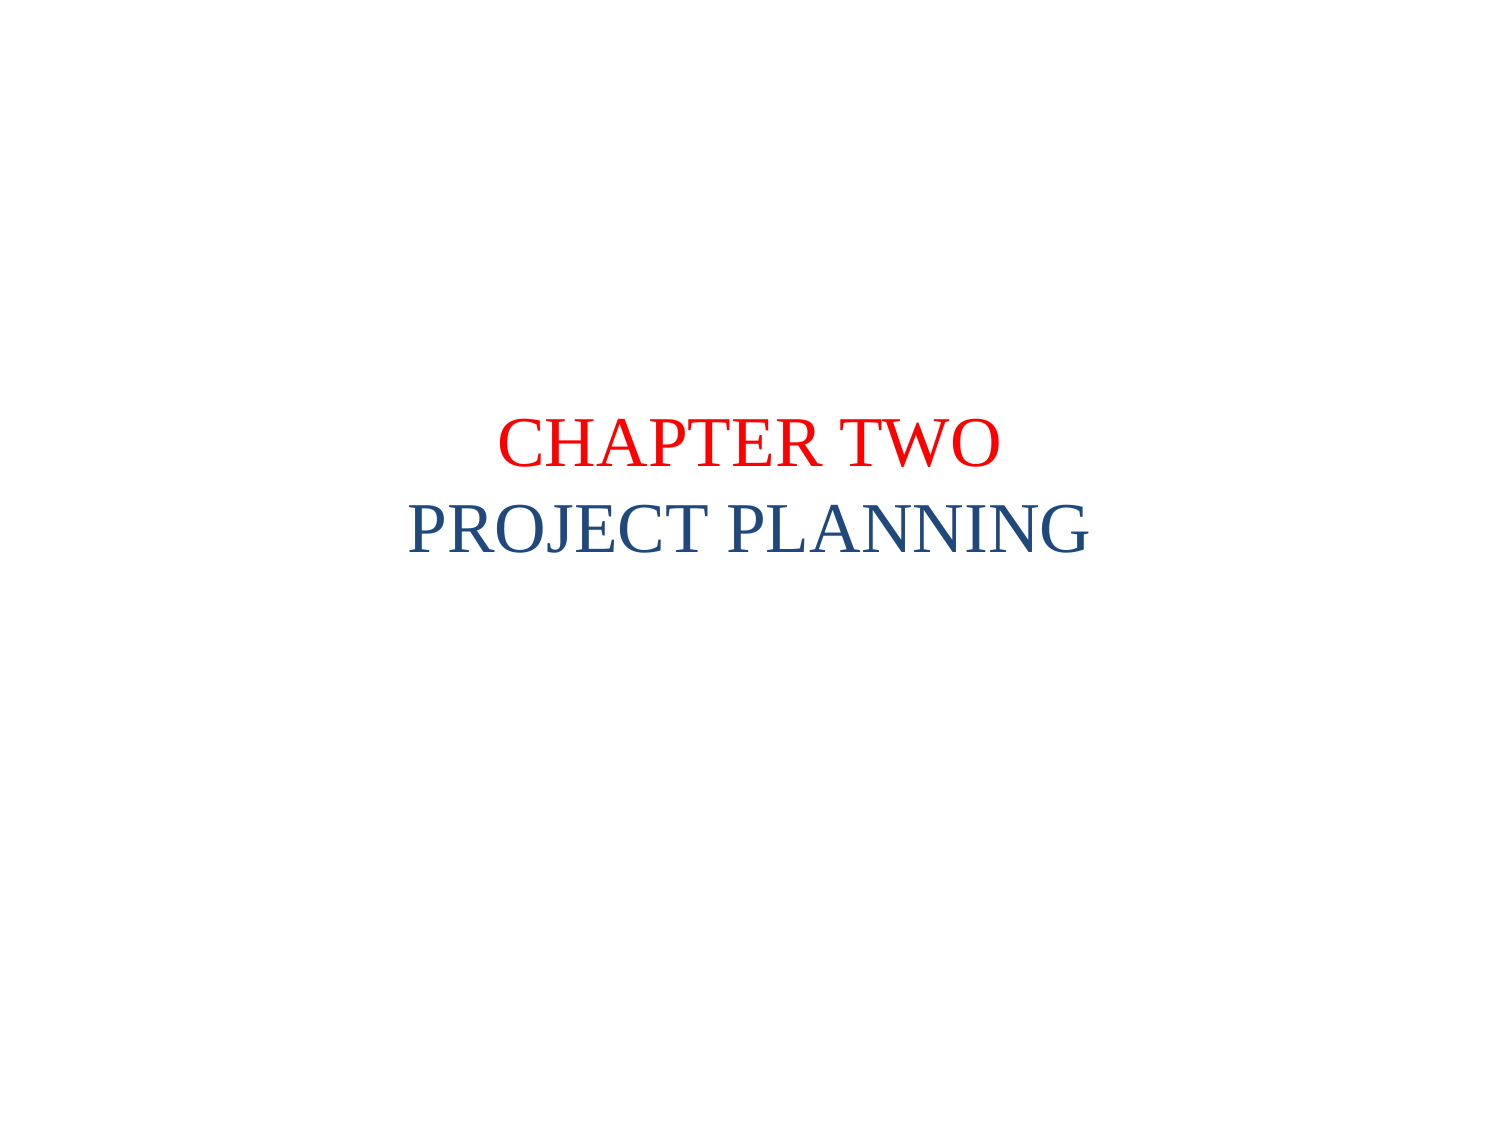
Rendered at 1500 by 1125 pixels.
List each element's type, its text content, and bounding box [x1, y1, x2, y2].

title CHAPTER TWO PROJECT PLANNING [75, 387, 1425, 575]
